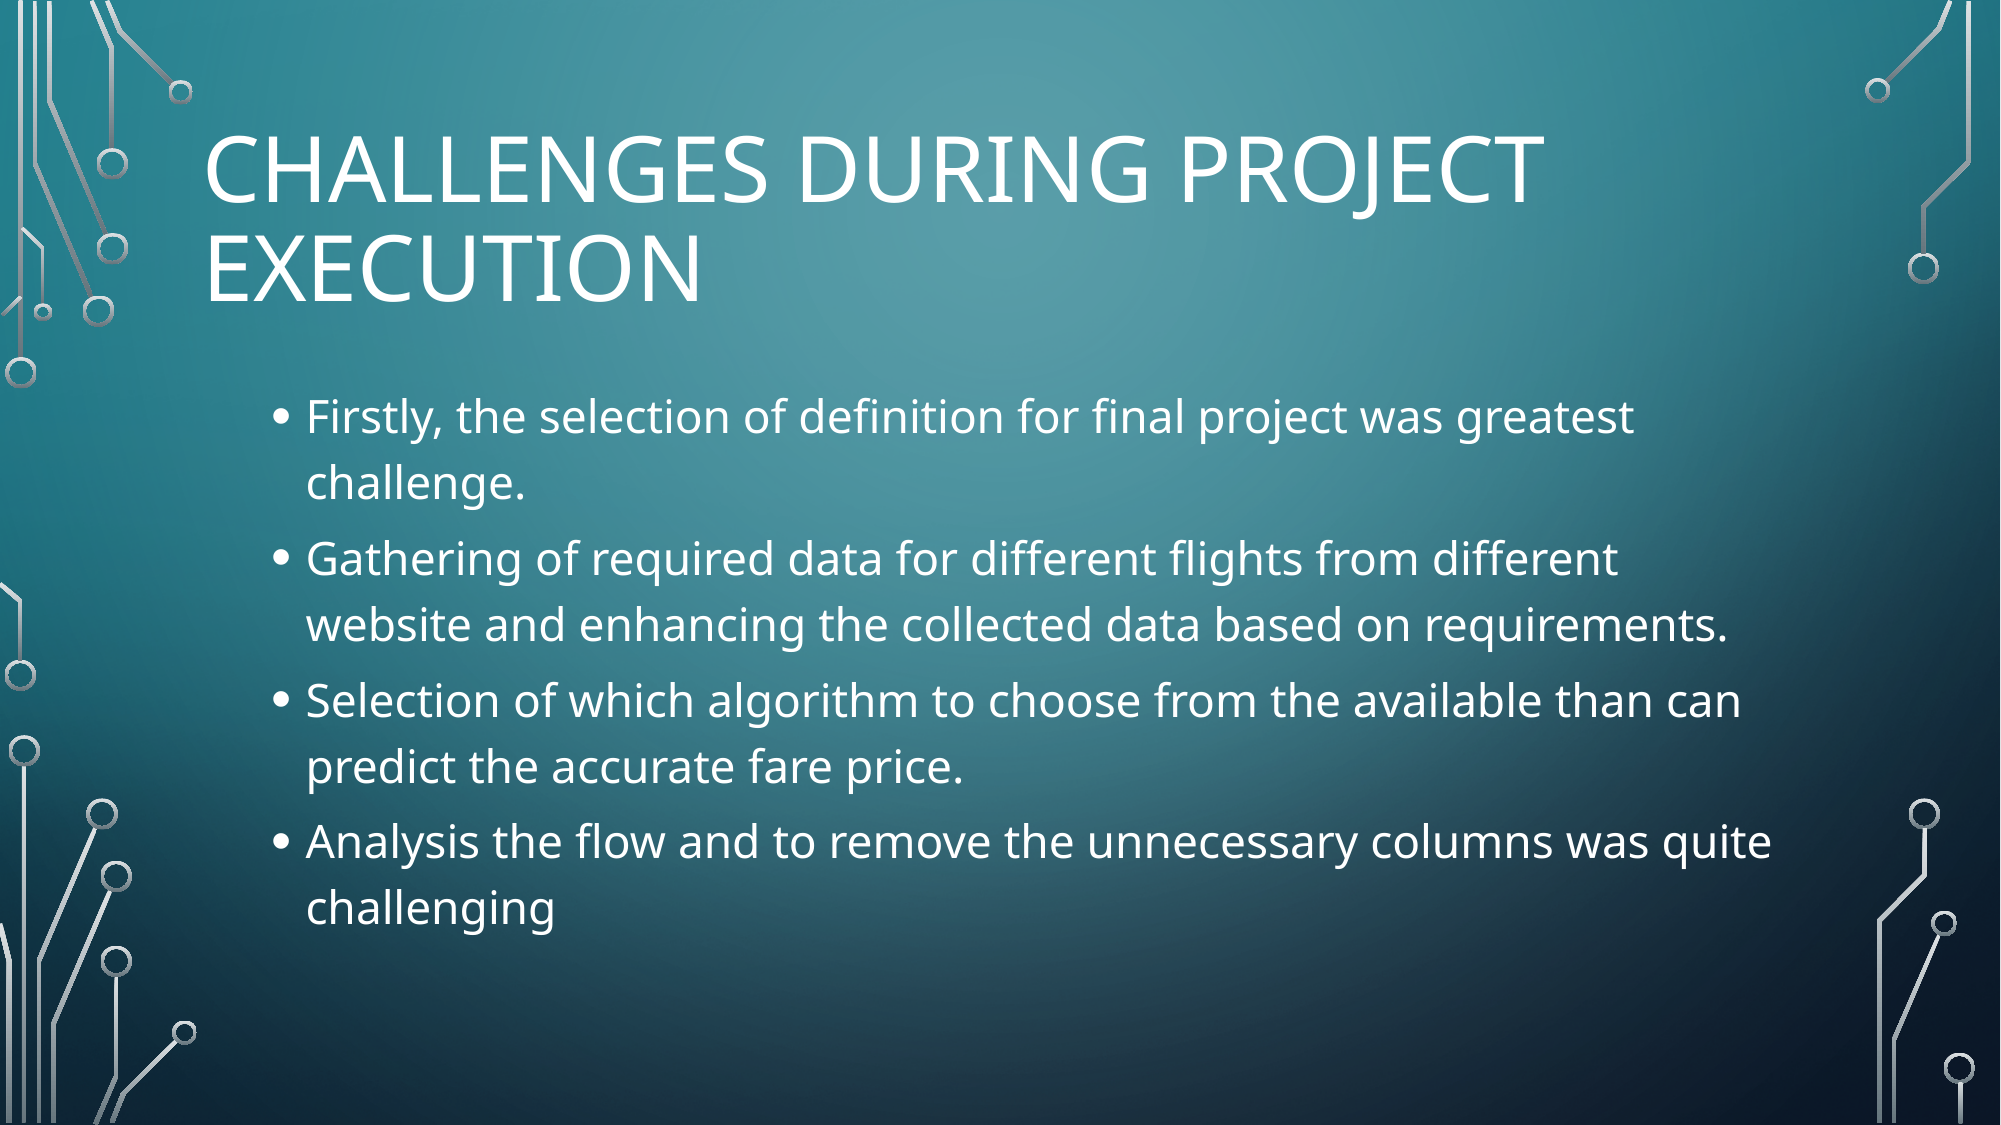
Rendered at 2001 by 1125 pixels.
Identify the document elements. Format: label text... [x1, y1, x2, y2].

title challenges during project execution [187, 101, 1813, 344]
list Firstly, the selection of definition for final project was greatest challenge. Gathering of required data for different flights from different website and enhancing the collected data based on requirements. Selection of which algorithm to choose from the available than can predict the accurate fare price. Analysis the flow and to remove the unnecessary columns was quite challenging [187, 369, 1813, 950]
